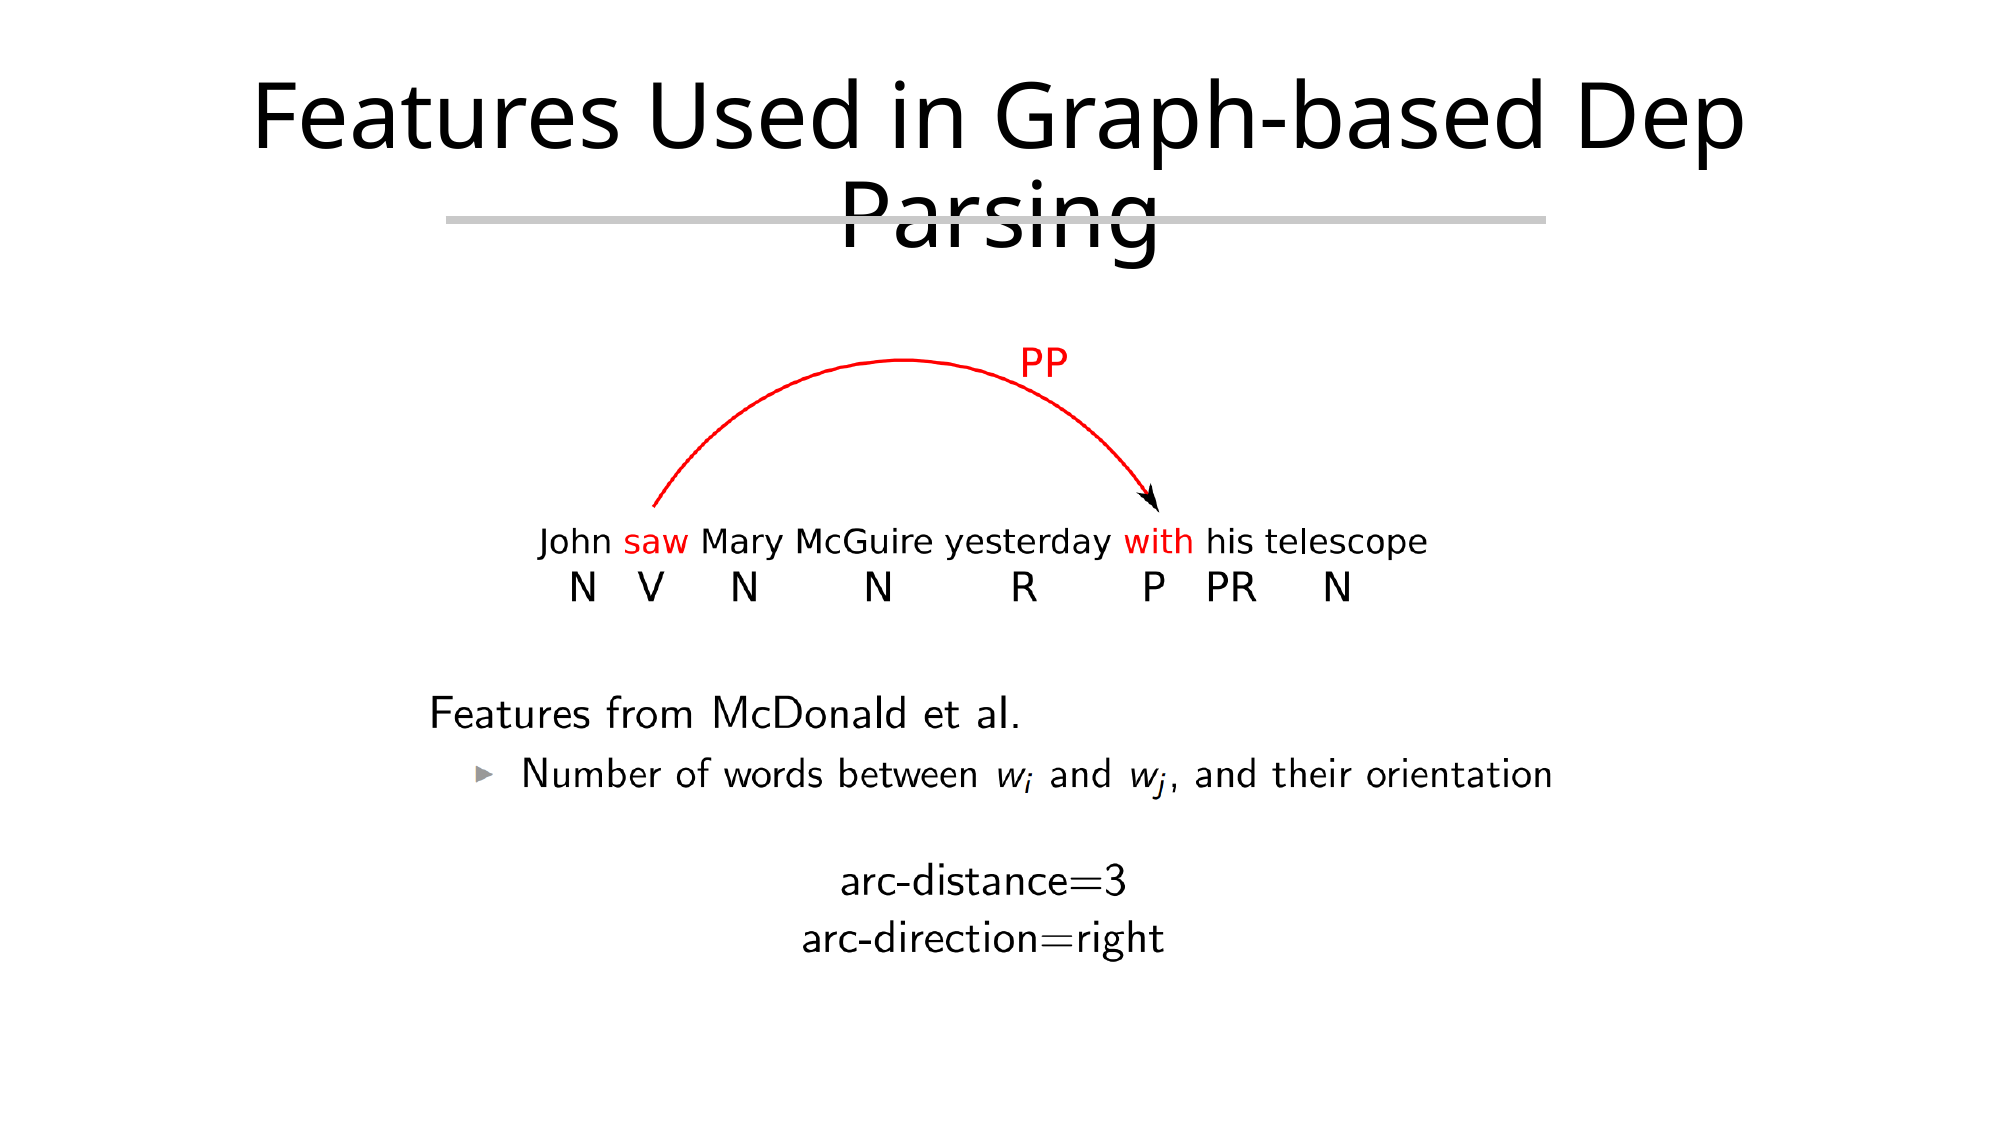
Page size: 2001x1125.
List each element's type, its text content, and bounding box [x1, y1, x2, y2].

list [404, 299, 1596, 1014]
title Features Used in Graph-based Dep Parsing [137, 59, 1863, 278]
